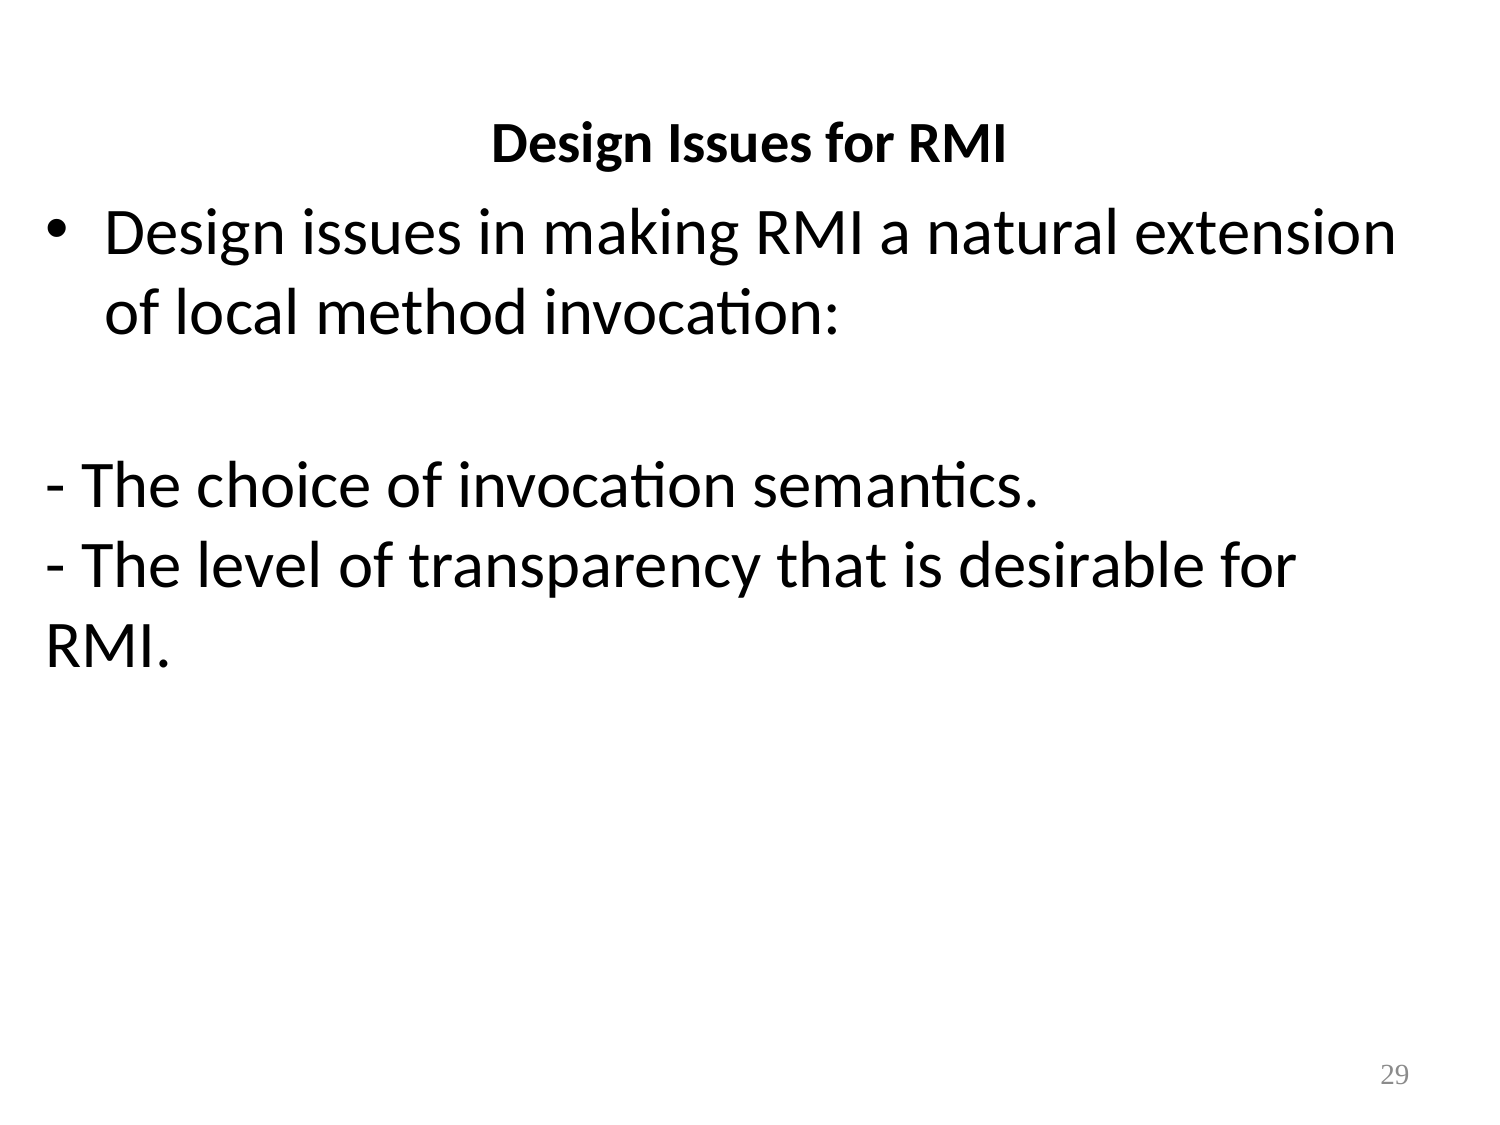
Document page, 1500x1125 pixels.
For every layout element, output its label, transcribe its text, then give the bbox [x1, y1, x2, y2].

title Design Issues for RMI [75, 45, 1425, 180]
slide_number 29 [1074, 1042, 1425, 1103]
list Design issues in making RMI a natural extension of local method invocation: - The choice of invocation semantics. - The level of transparency that is desirable for RMI. [30, 180, 1452, 1004]
